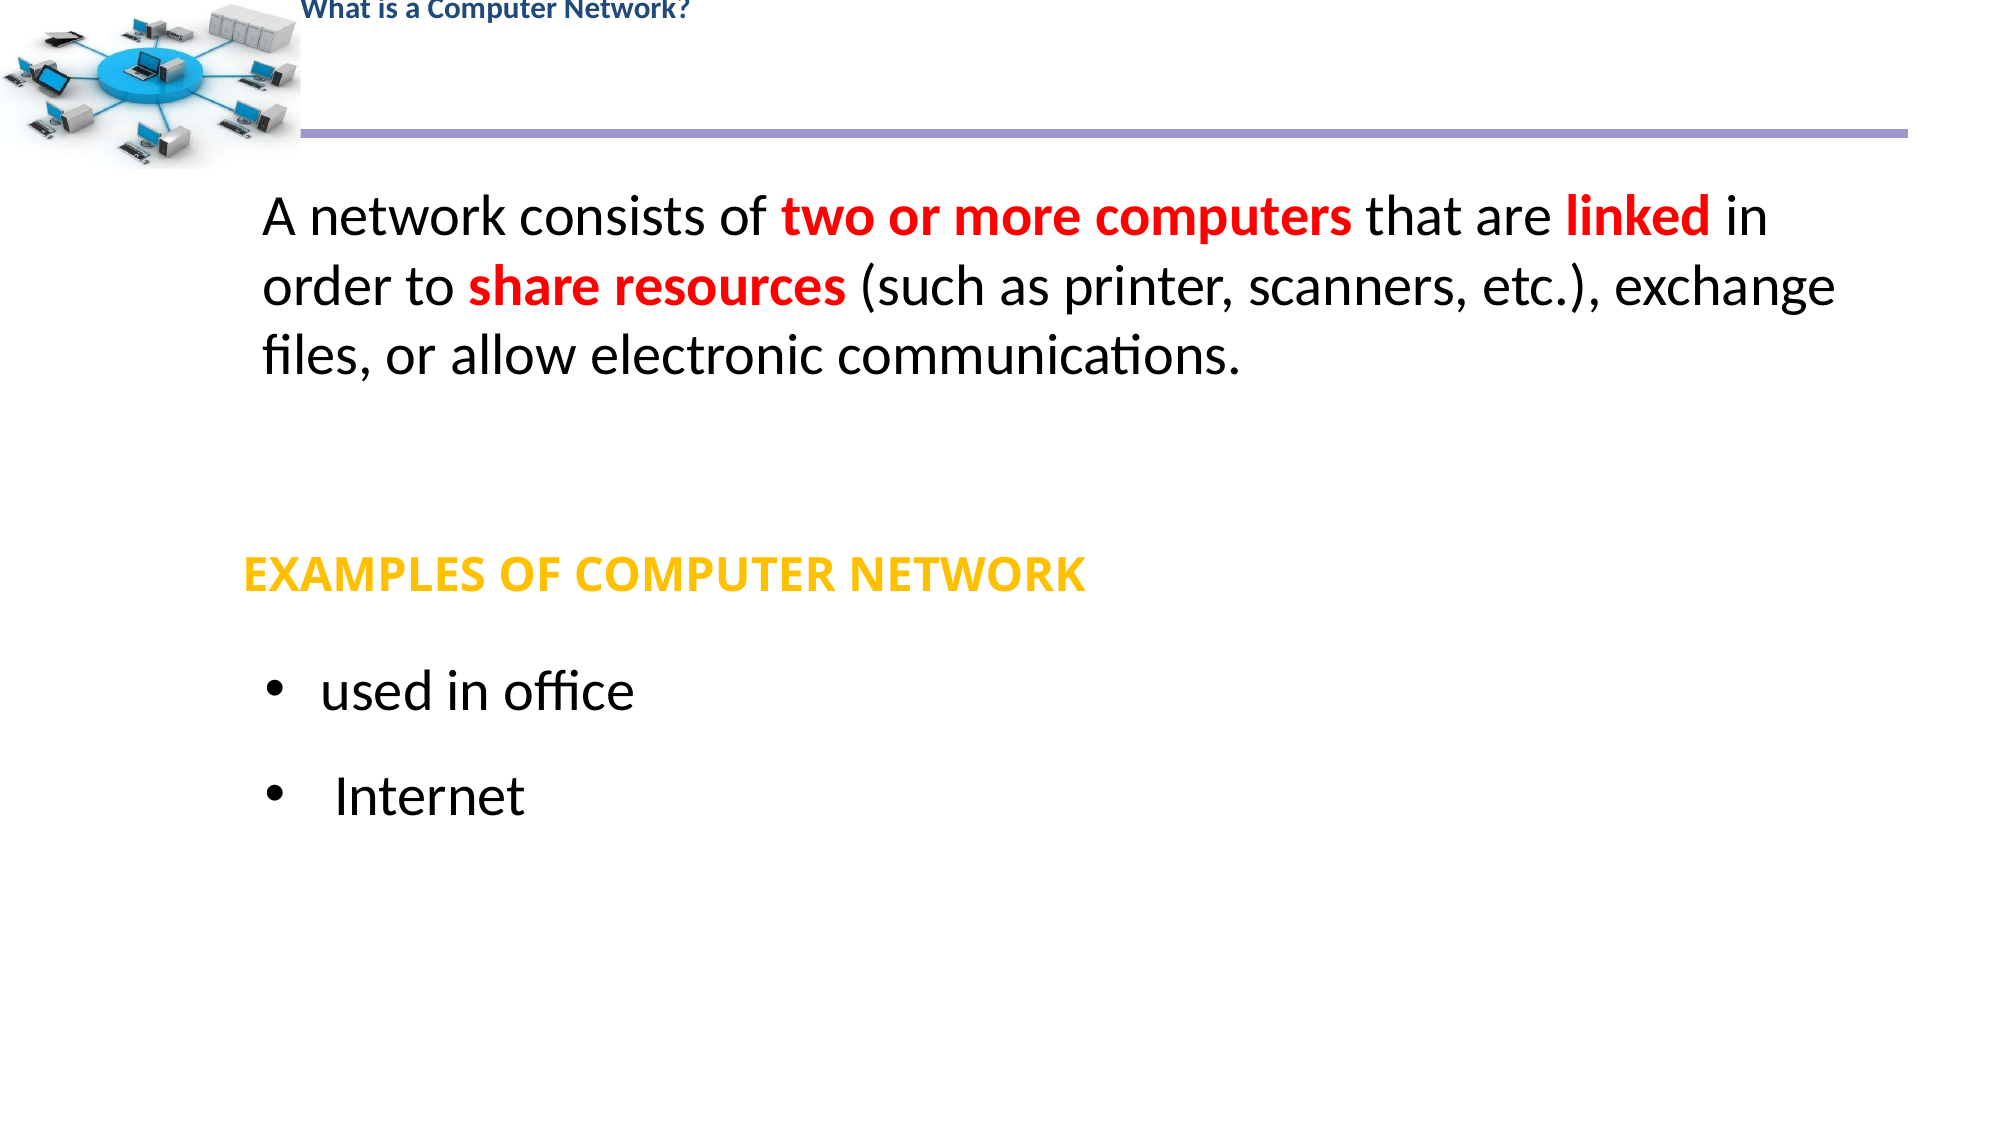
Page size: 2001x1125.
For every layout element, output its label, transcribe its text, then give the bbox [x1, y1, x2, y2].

list A network consists of two or more computers that are linked in order to share resources (such as printer, scanners, etc.), exchange files, or allow electronic communications. [262, 176, 1906, 617]
text_box used in office Internet [189, 617, 1979, 948]
title What is a Computer Network? [300, 0, 1791, 65]
text_box Examples of computer network [242, 544, 1733, 617]
picture [0, 0, 301, 169]
